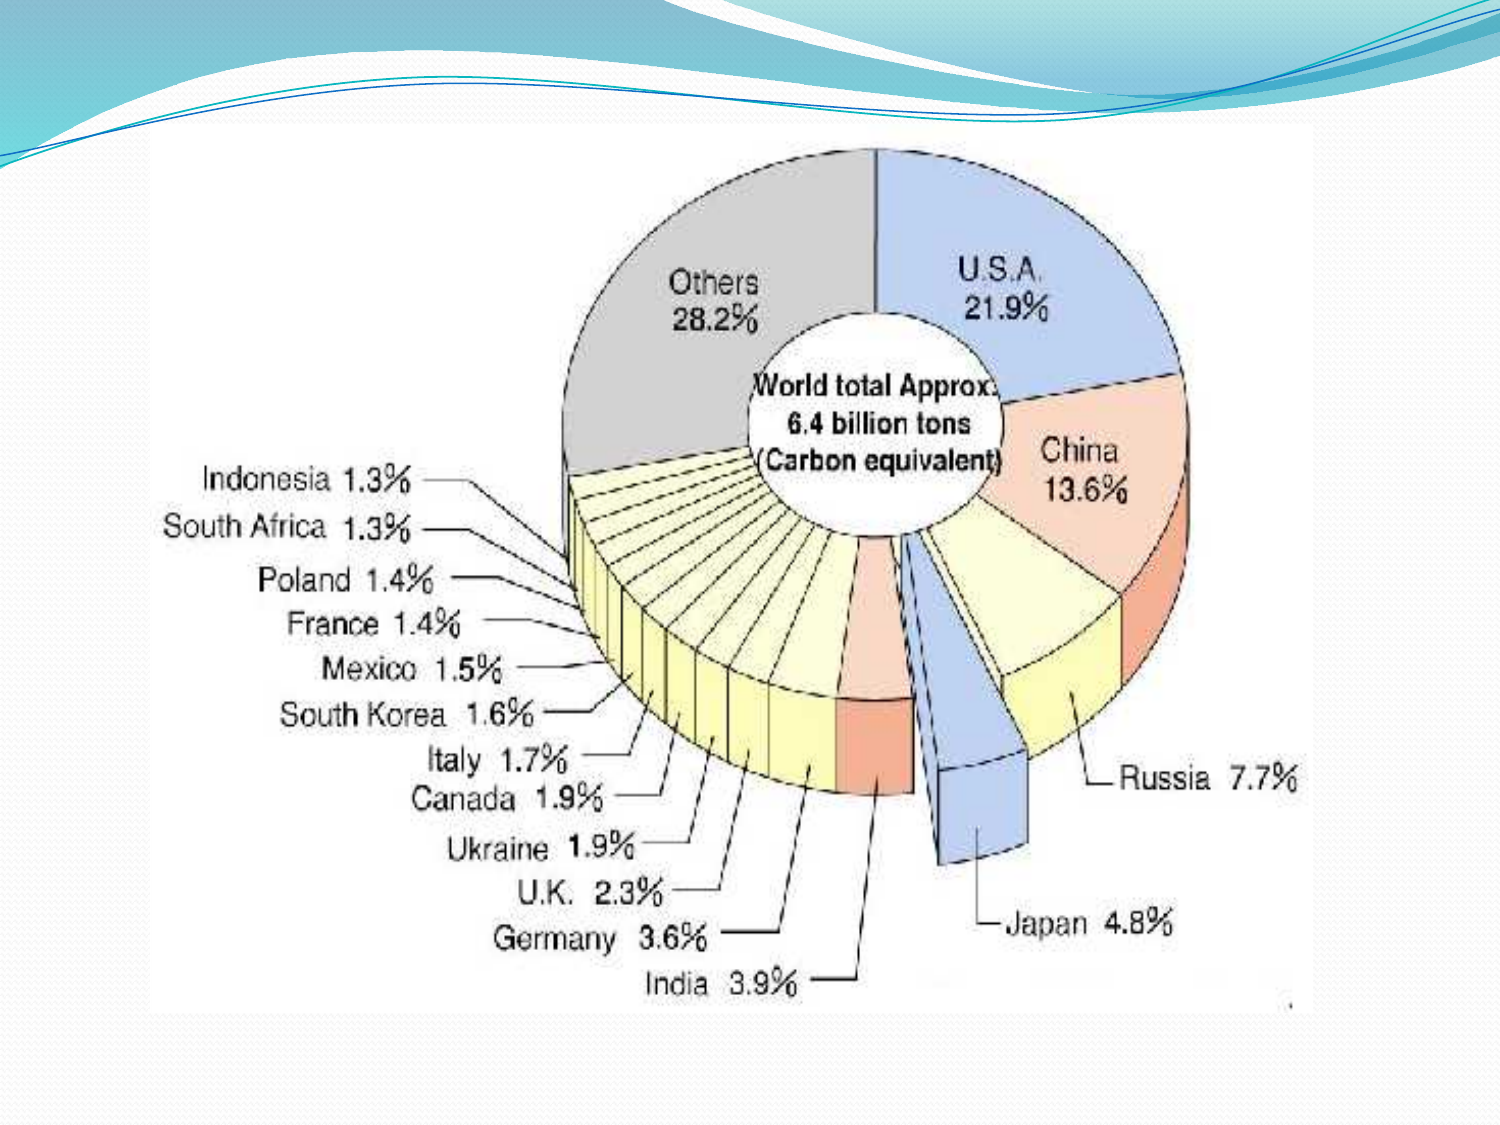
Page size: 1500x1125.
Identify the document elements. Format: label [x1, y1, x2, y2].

list [75, 62, 1425, 1038]
picture [149, 124, 1313, 1013]
